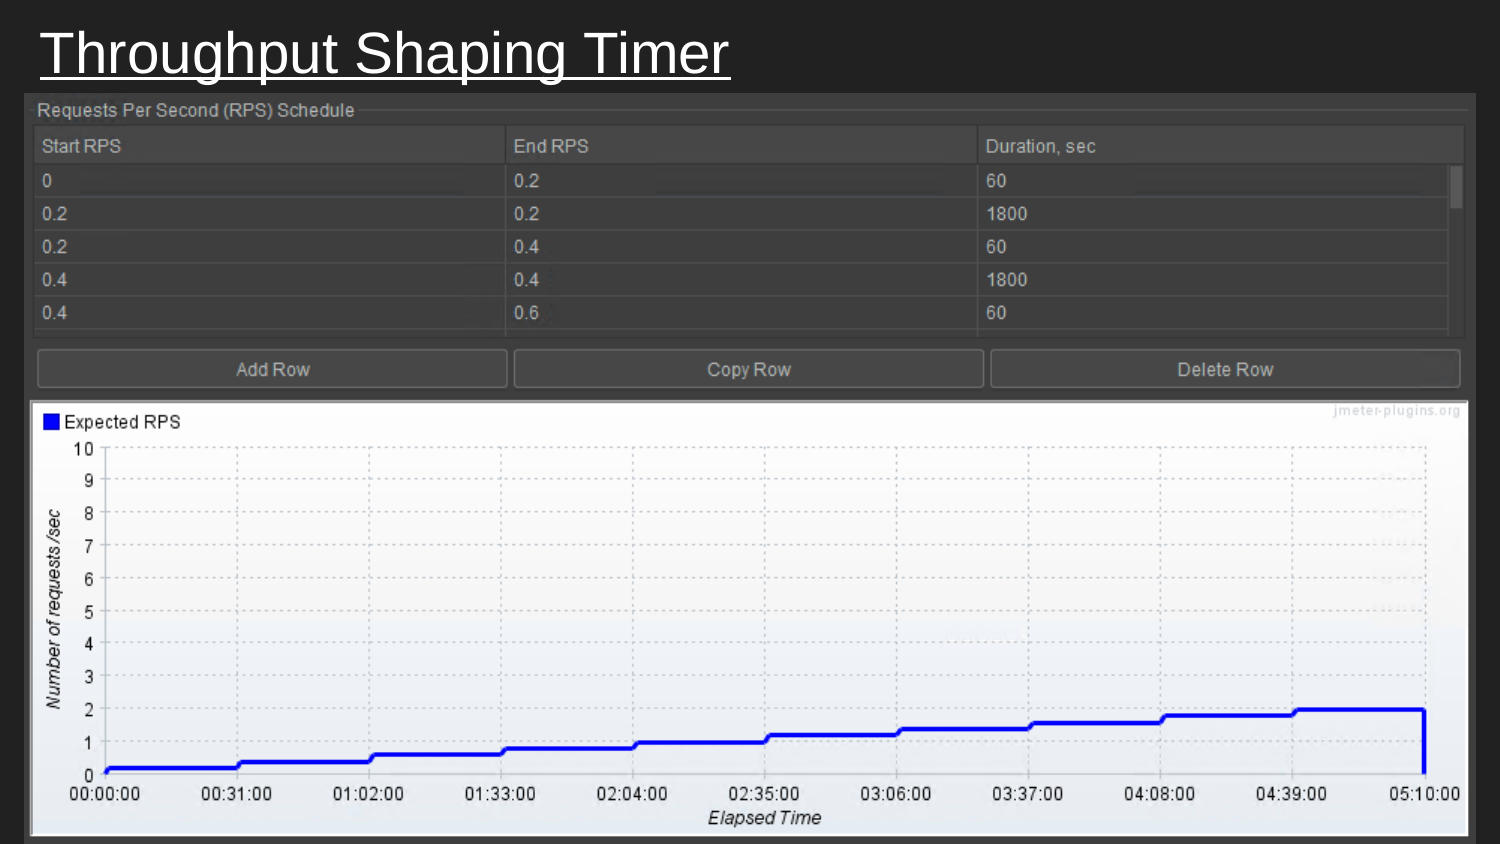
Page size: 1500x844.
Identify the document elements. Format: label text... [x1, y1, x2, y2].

picture [24, 93, 1476, 844]
title Throughput Shaping Timer [24, 0, 1423, 93]
